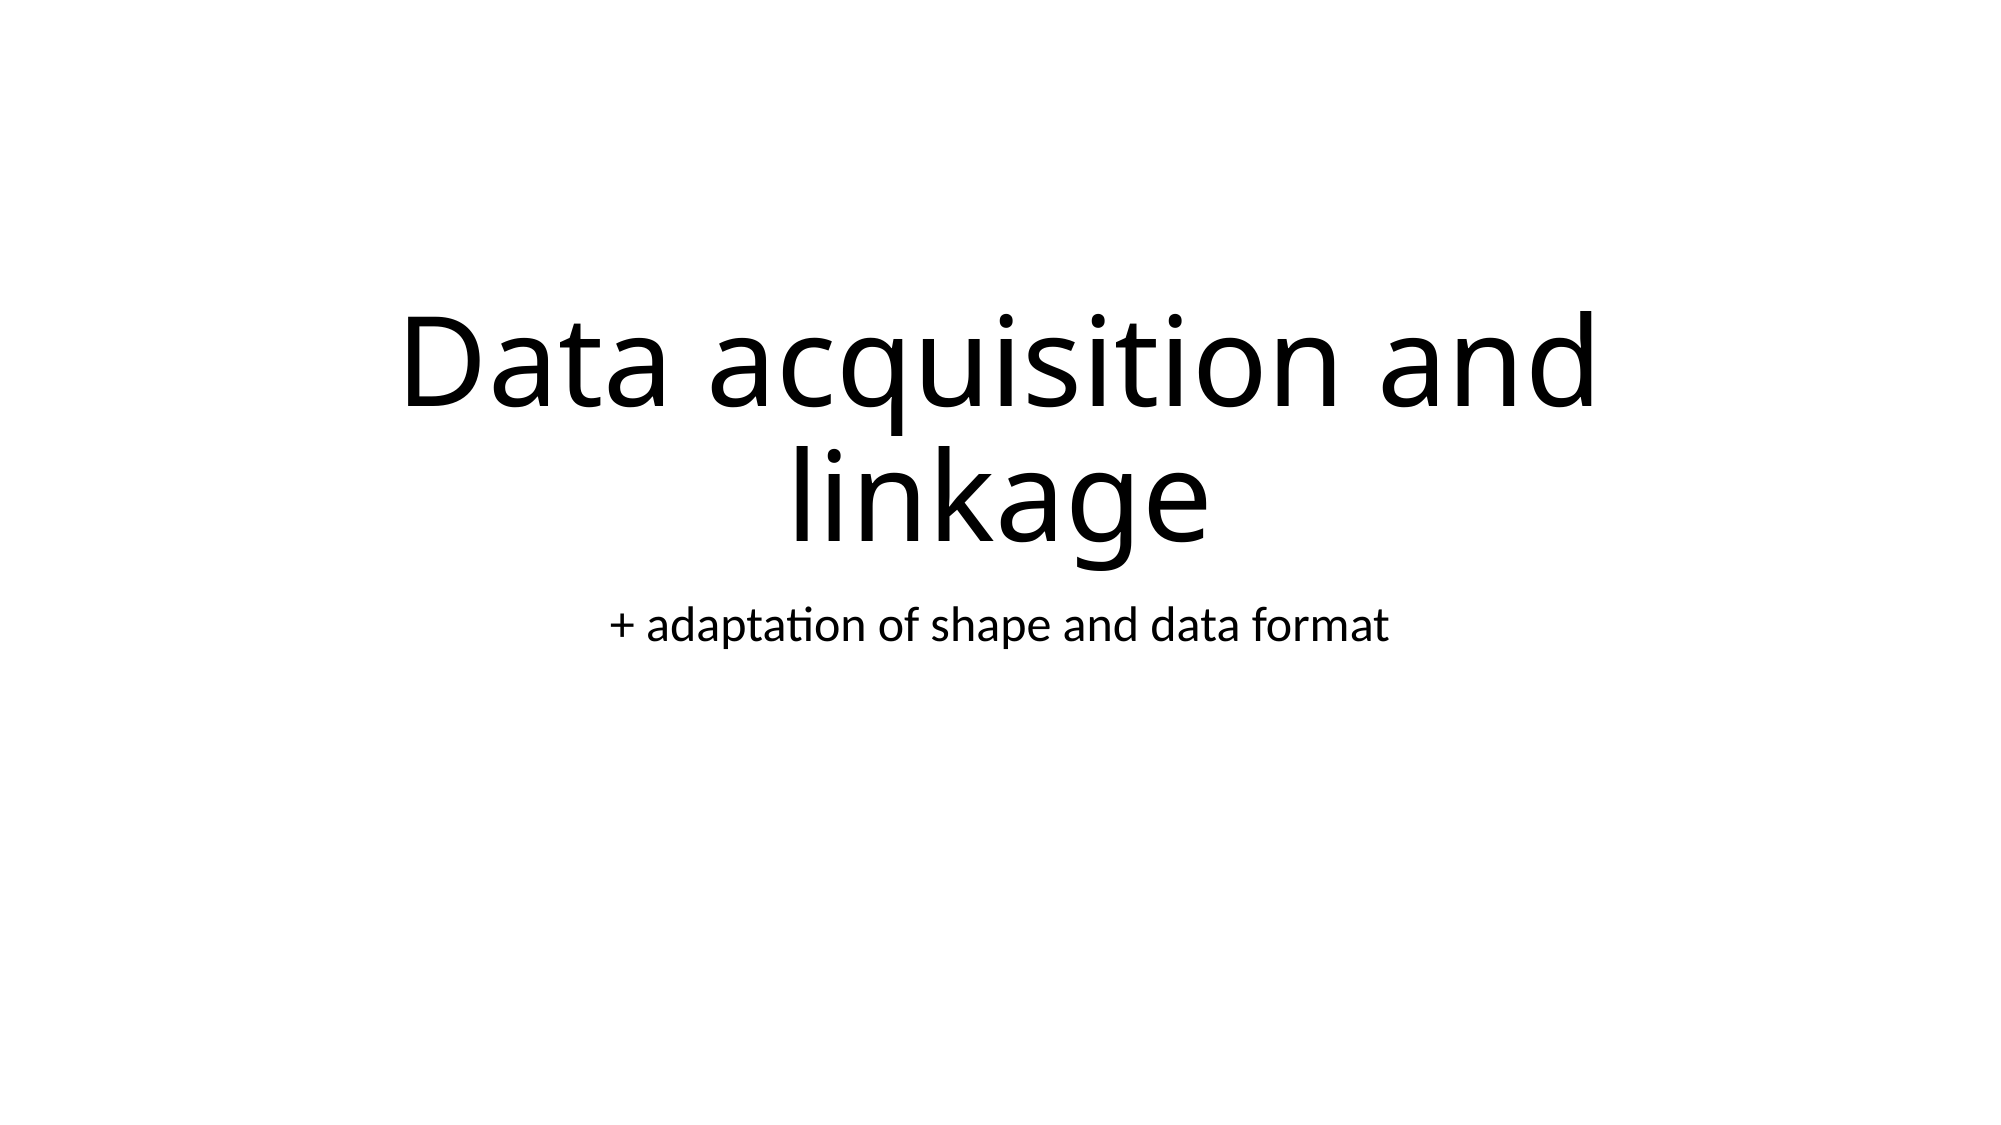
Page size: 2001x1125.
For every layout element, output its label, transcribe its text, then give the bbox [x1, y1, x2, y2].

title Data acquisition and linkage [249, 184, 1750, 576]
subtitle + adaptation of shape and data format [249, 590, 1750, 863]
